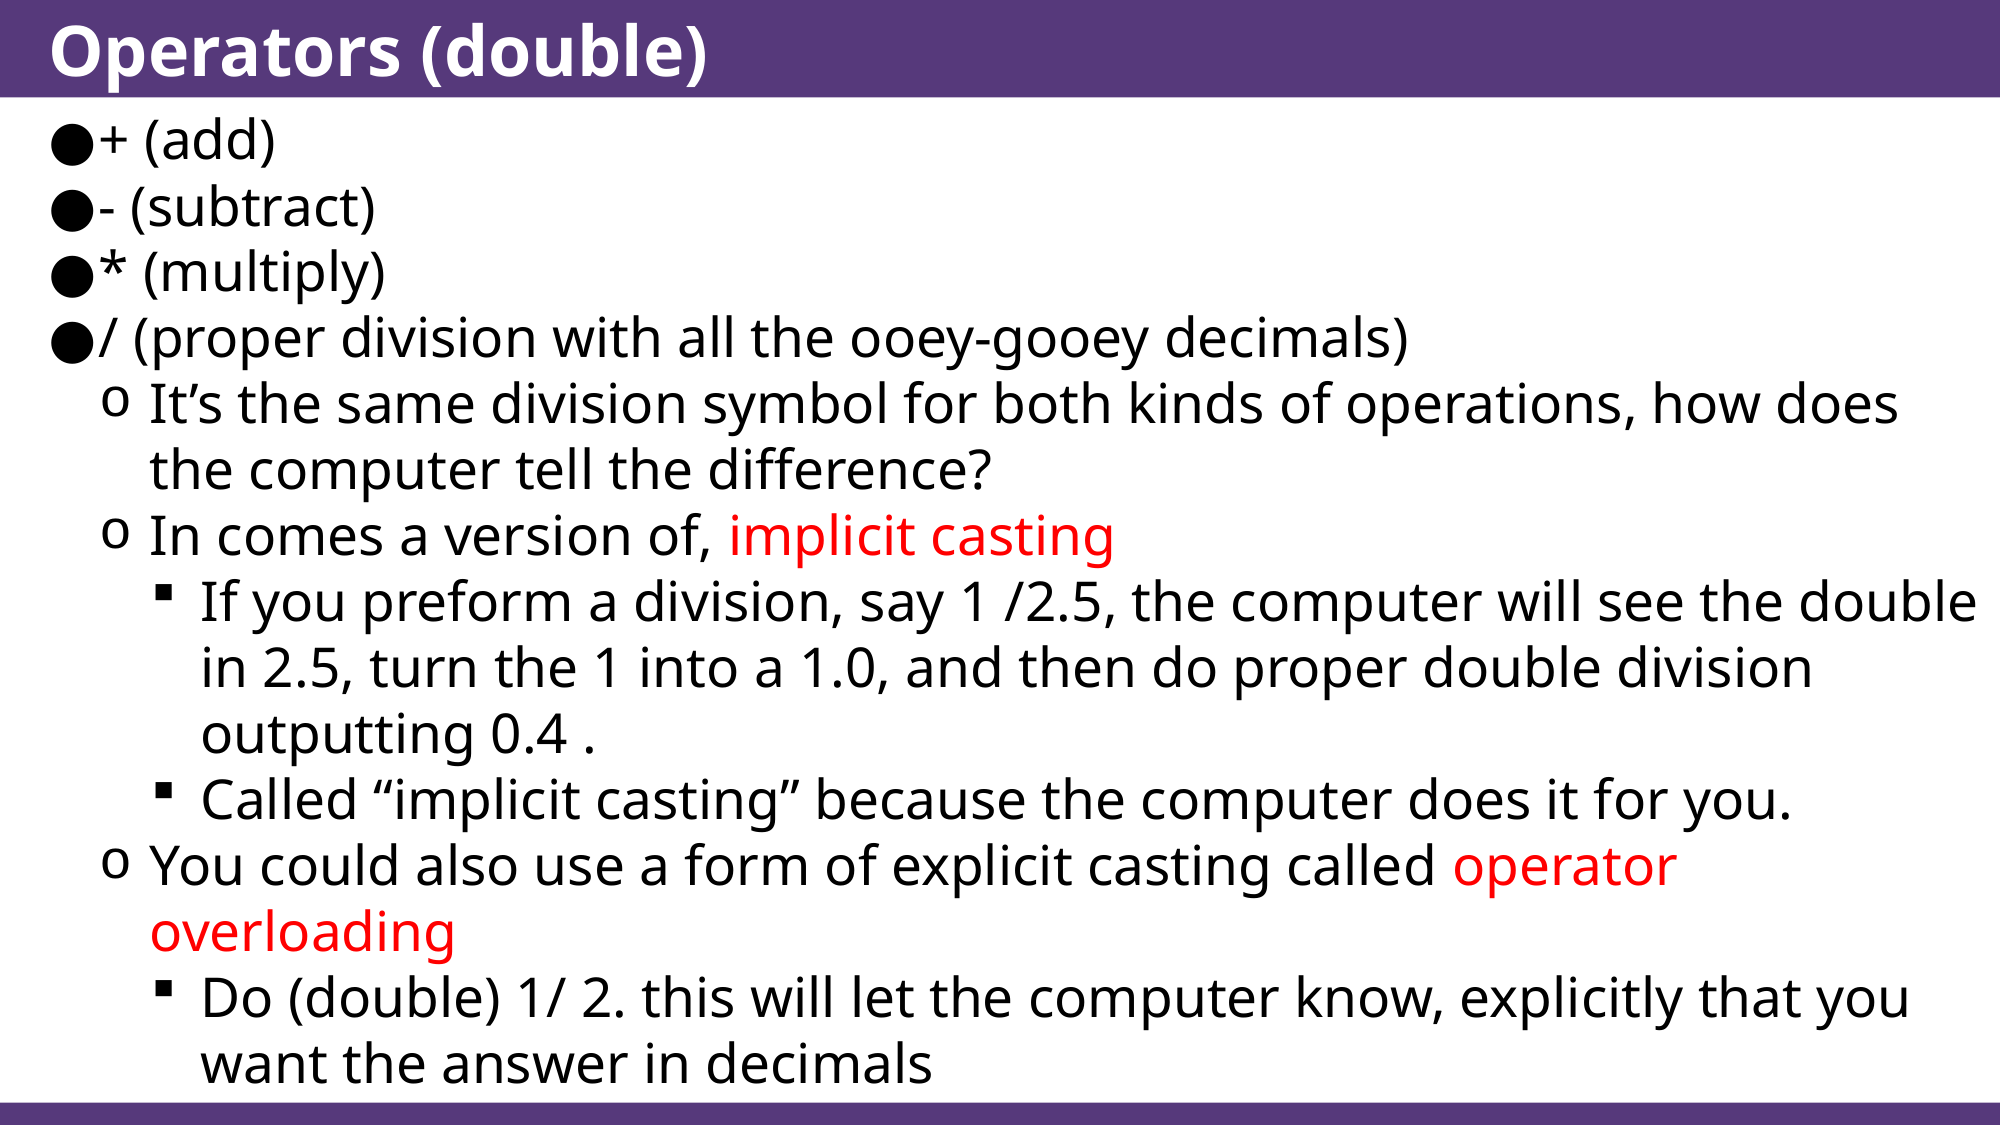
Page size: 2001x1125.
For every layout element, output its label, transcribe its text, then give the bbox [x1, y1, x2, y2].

list + (add) - (subtract) * (multiply) / (proper division with all the ooey-gooey decimals) It’s the same division symbol for both kinds of operations, how does the computer tell the difference? In comes a version of, implicit casting If you preform a division, say 1 /2.5, the computer will see the double in 2.5, turn the 1 into a 1.0, and then do proper double division outputting 0.4 . Called “implicit casting” because the computer does it for you. You could also use a form of explicit casting called operator overloading Do (double) 1/ 2. this will let the computer know, explicitly that you want the answer in decimals [33, 97, 2000, 1043]
title Operators (double) [33, 0, 2000, 97]
